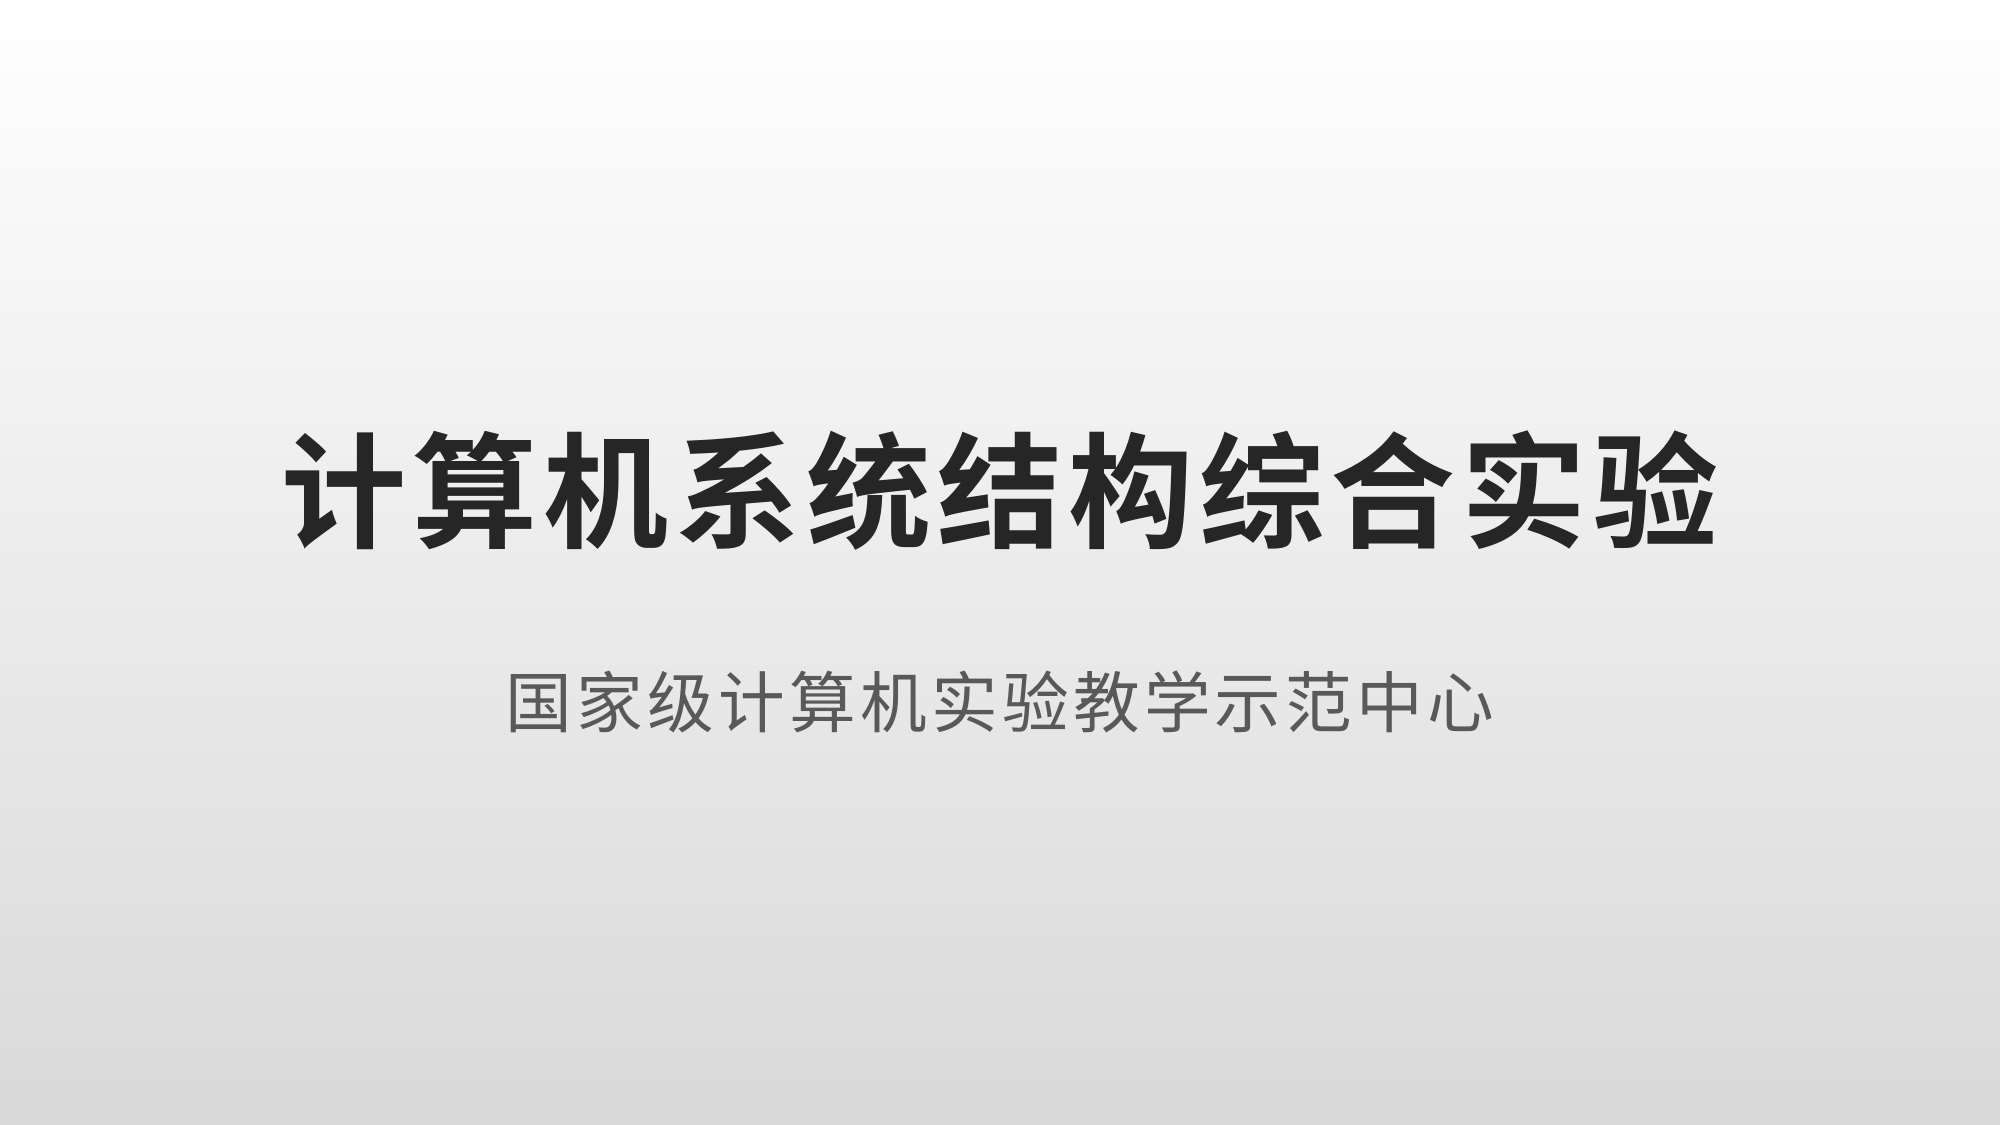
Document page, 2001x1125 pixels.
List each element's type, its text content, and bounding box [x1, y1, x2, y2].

title 计算机系统结构综合实验 [196, 149, 1805, 572]
subtitle 国家级计算机实验教学示范中心 [196, 645, 1805, 887]
